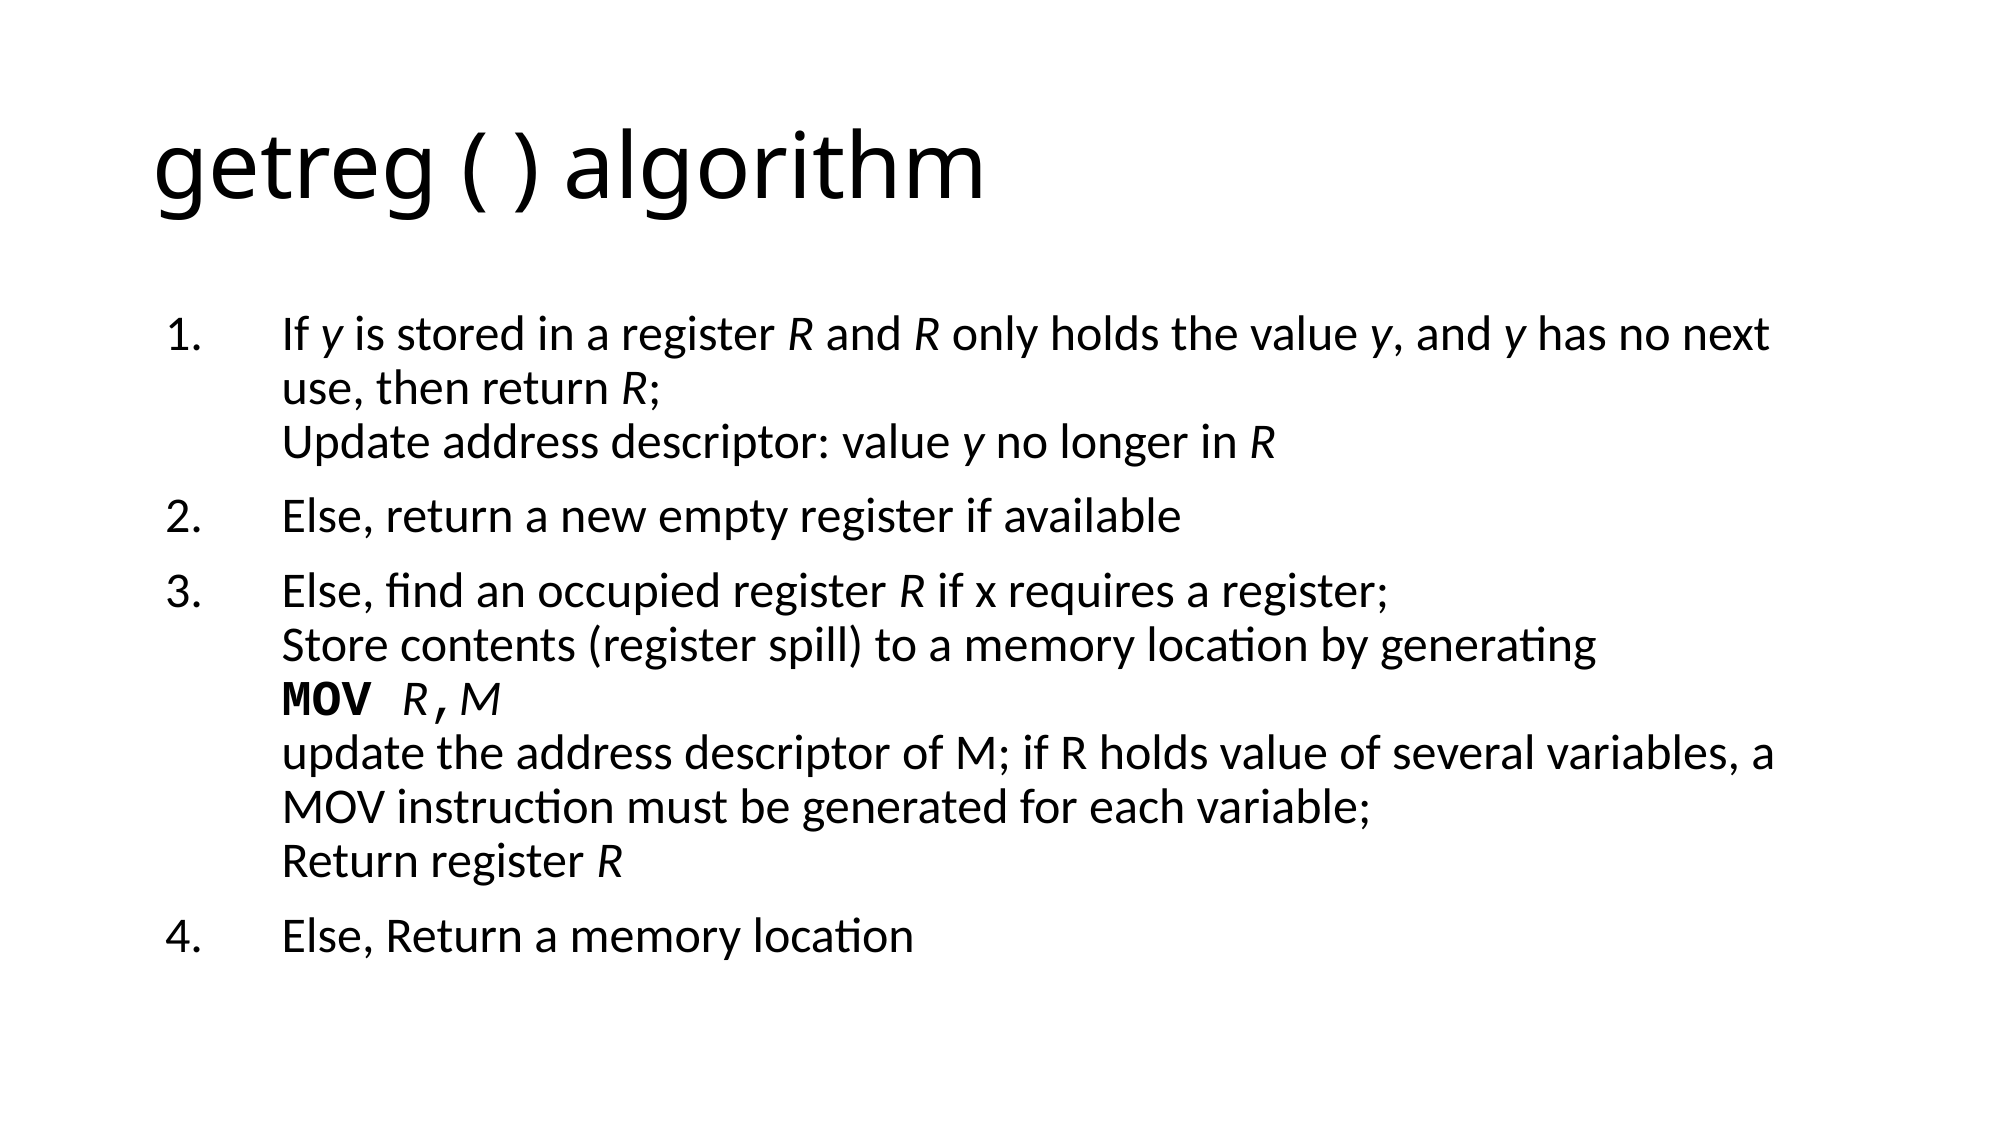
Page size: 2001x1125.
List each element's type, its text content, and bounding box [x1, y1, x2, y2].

title getreg ( ) algorithm [137, 59, 1863, 278]
list If y is stored in a register R and R only holds the value y, and y has no next use, then return R; Update address descriptor: value y no longer in R Else, return a new empty register if available Else, find an occupied register R if x requires a register; Store contents (register spill) to a memory location by generating MOV R,M update the address descriptor of M; if R holds value of several variables, a MOV instruction must be generated for each variable; Return register R Else, Return a memory location [137, 299, 1863, 1014]
